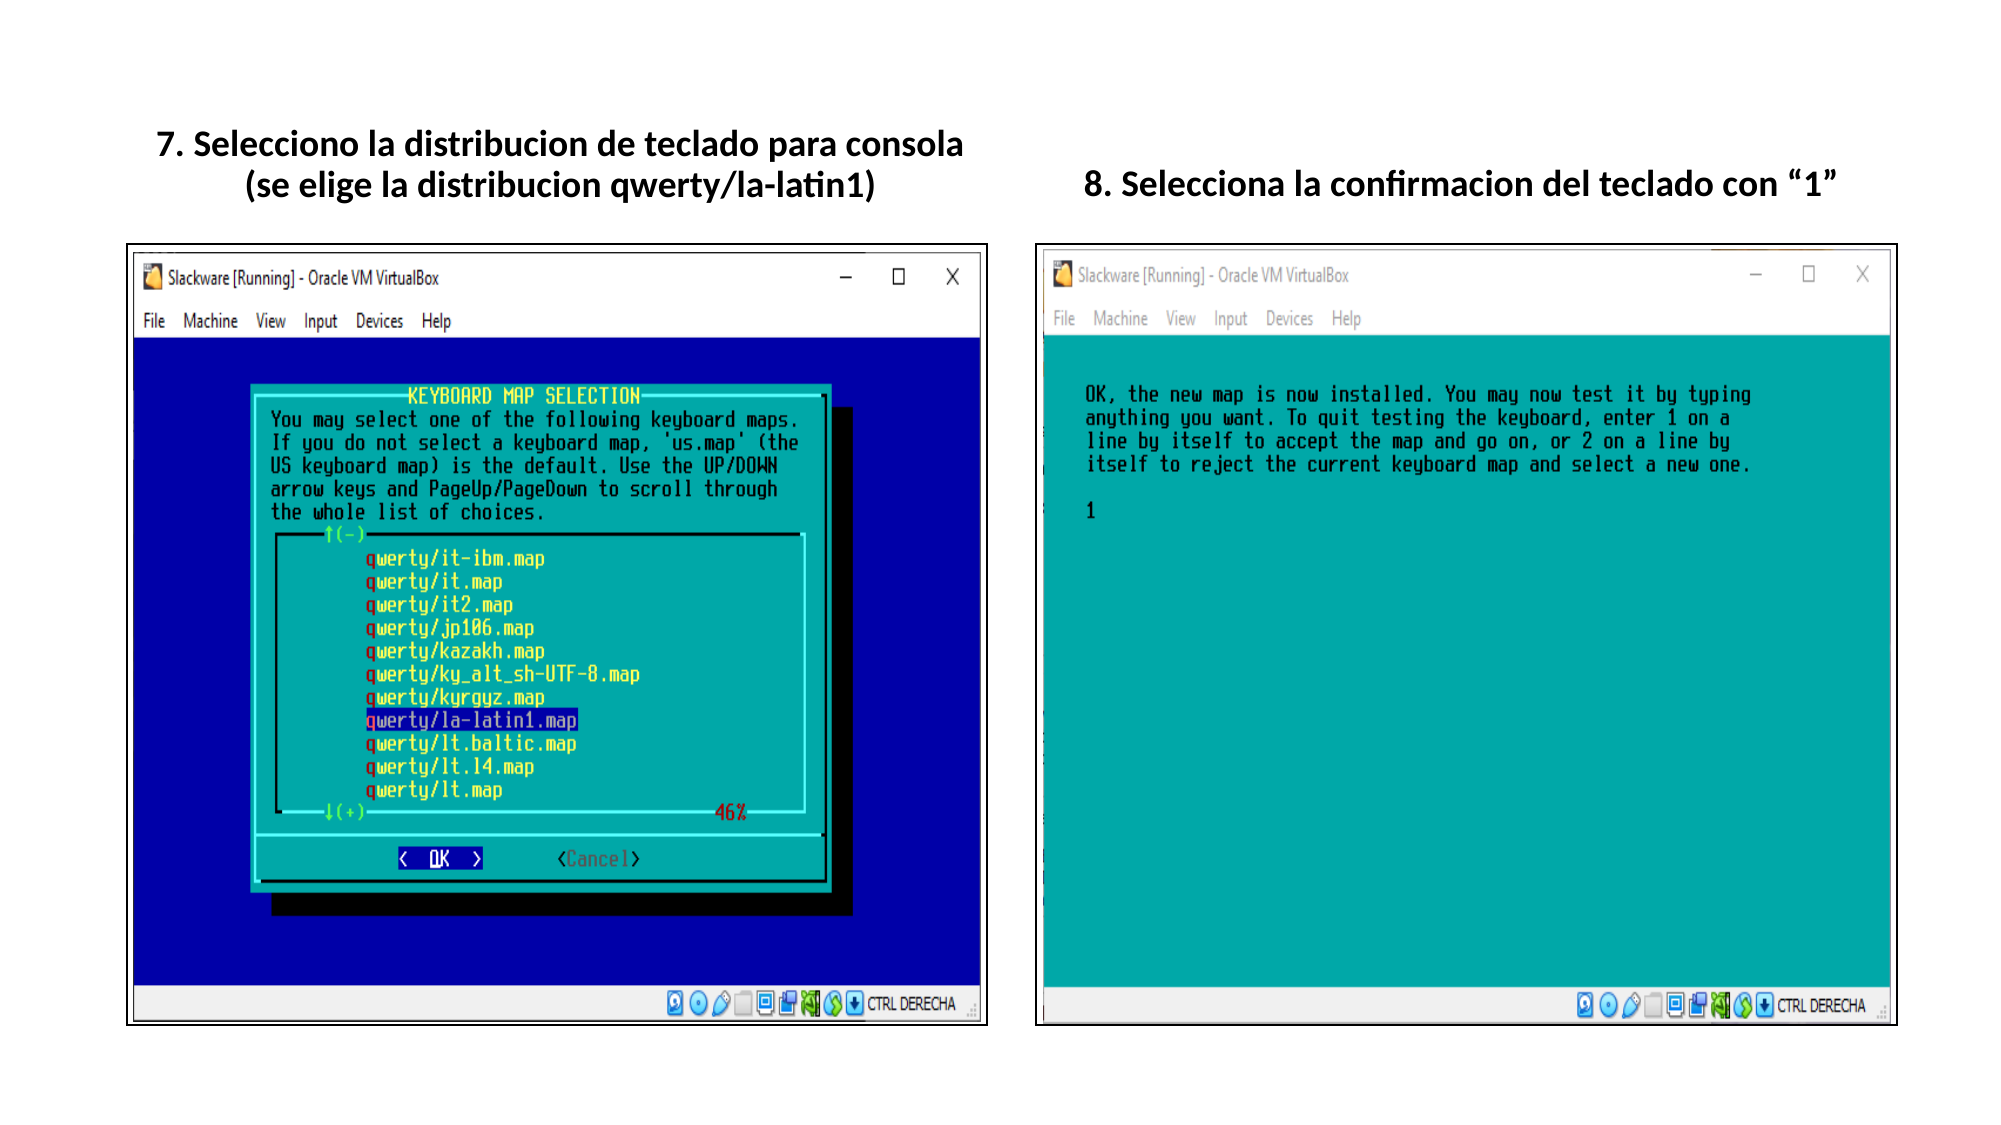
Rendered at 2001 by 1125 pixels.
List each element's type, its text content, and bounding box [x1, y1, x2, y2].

text_box [1035, 243, 1898, 1026]
list 8. Selecciona la confirmacion del teclado con “1” [1036, 76, 1887, 212]
list 7. Selecciono la distribucion de teclado para consola (se elige la distribucion qwerty/la-latin1) [137, 77, 984, 213]
text_box [126, 243, 988, 1026]
picture [1043, 249, 1891, 1024]
picture [133, 252, 981, 1022]
